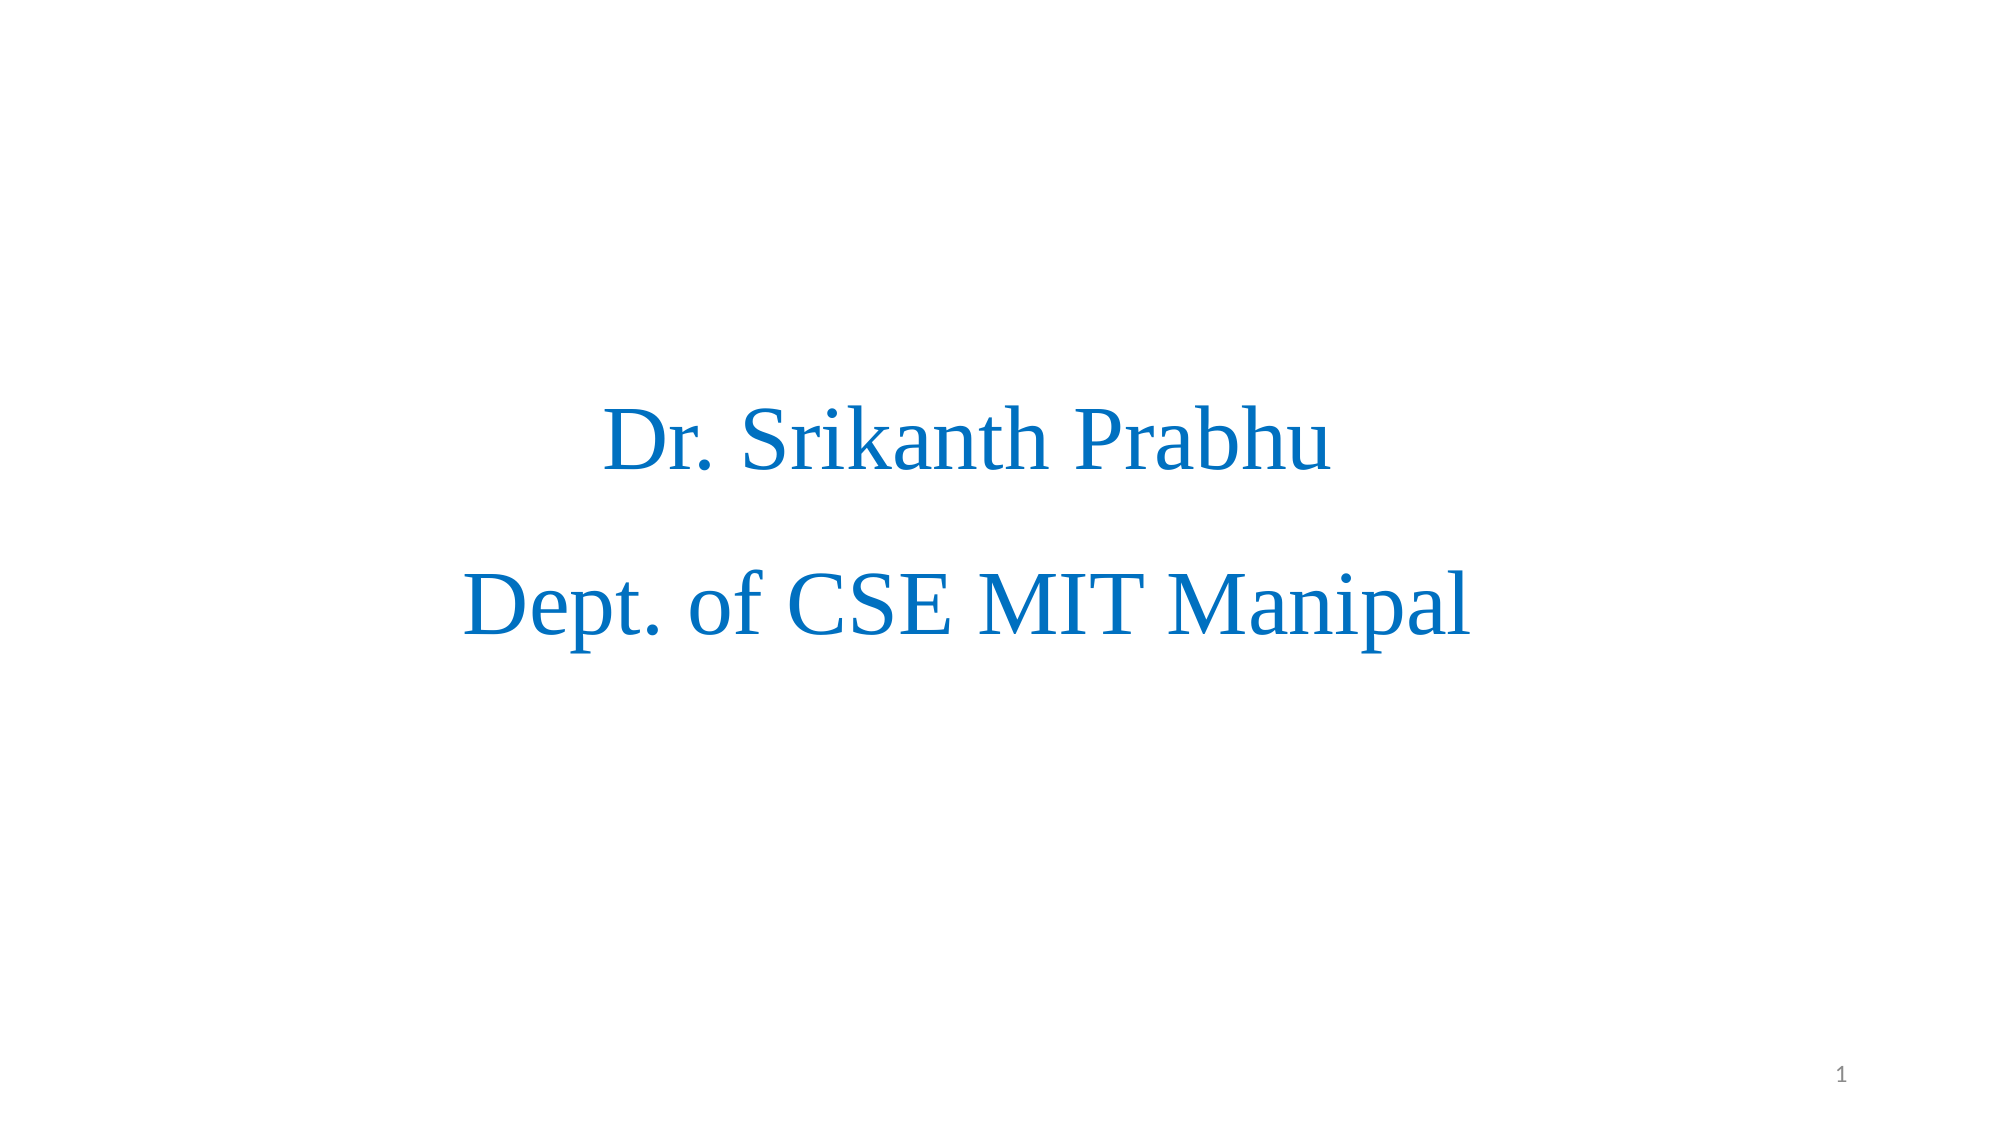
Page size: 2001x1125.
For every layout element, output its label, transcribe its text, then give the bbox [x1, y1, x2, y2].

text_box Dr. Srikanth Prabhu Dept. of CSE MIT Manipal [218, 189, 1719, 825]
slide_number 1 [1412, 1042, 1863, 1103]
